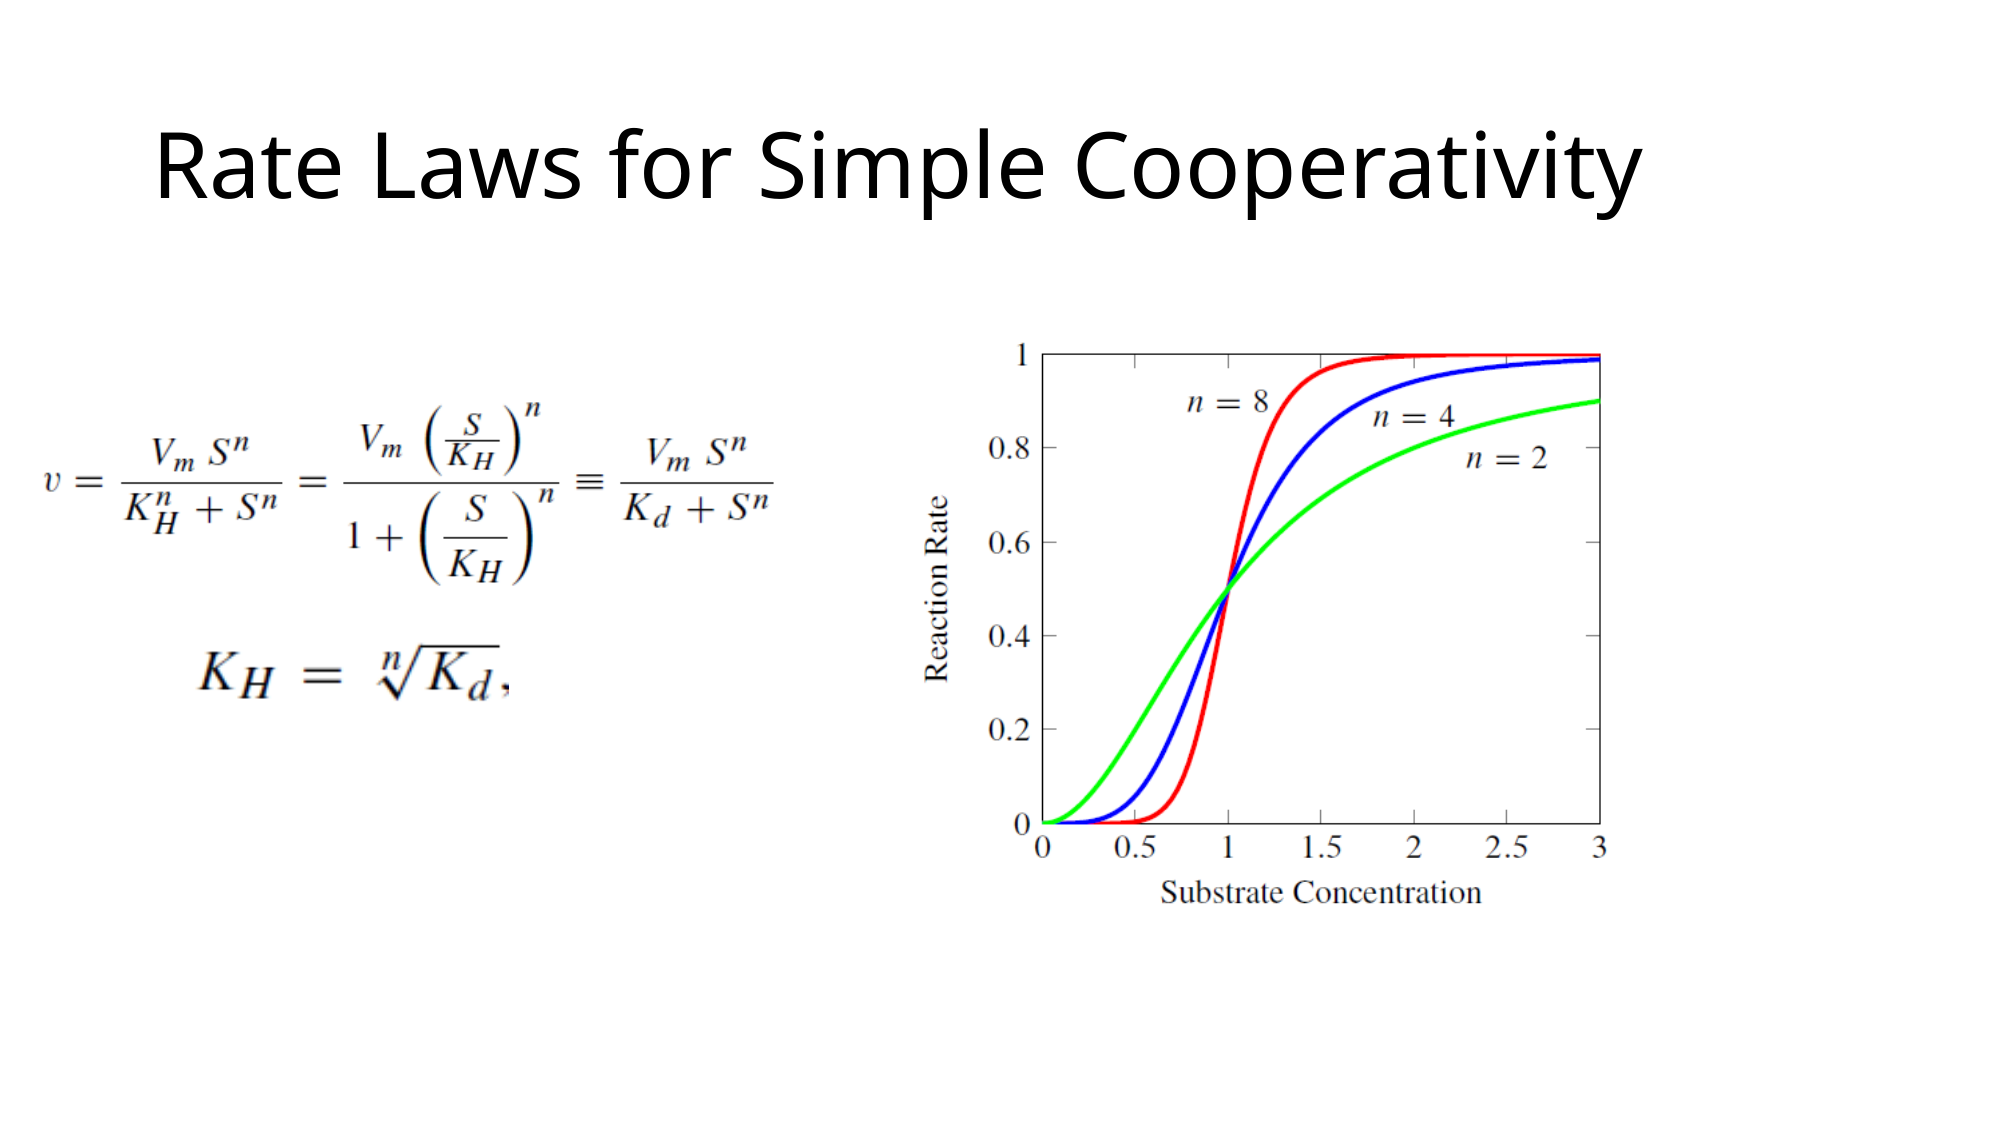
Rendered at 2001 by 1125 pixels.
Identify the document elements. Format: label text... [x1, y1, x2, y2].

title Rate Laws for Simple Cooperativity [137, 59, 1863, 278]
picture [15, 387, 813, 600]
picture [192, 626, 509, 710]
picture [915, 322, 1665, 930]
